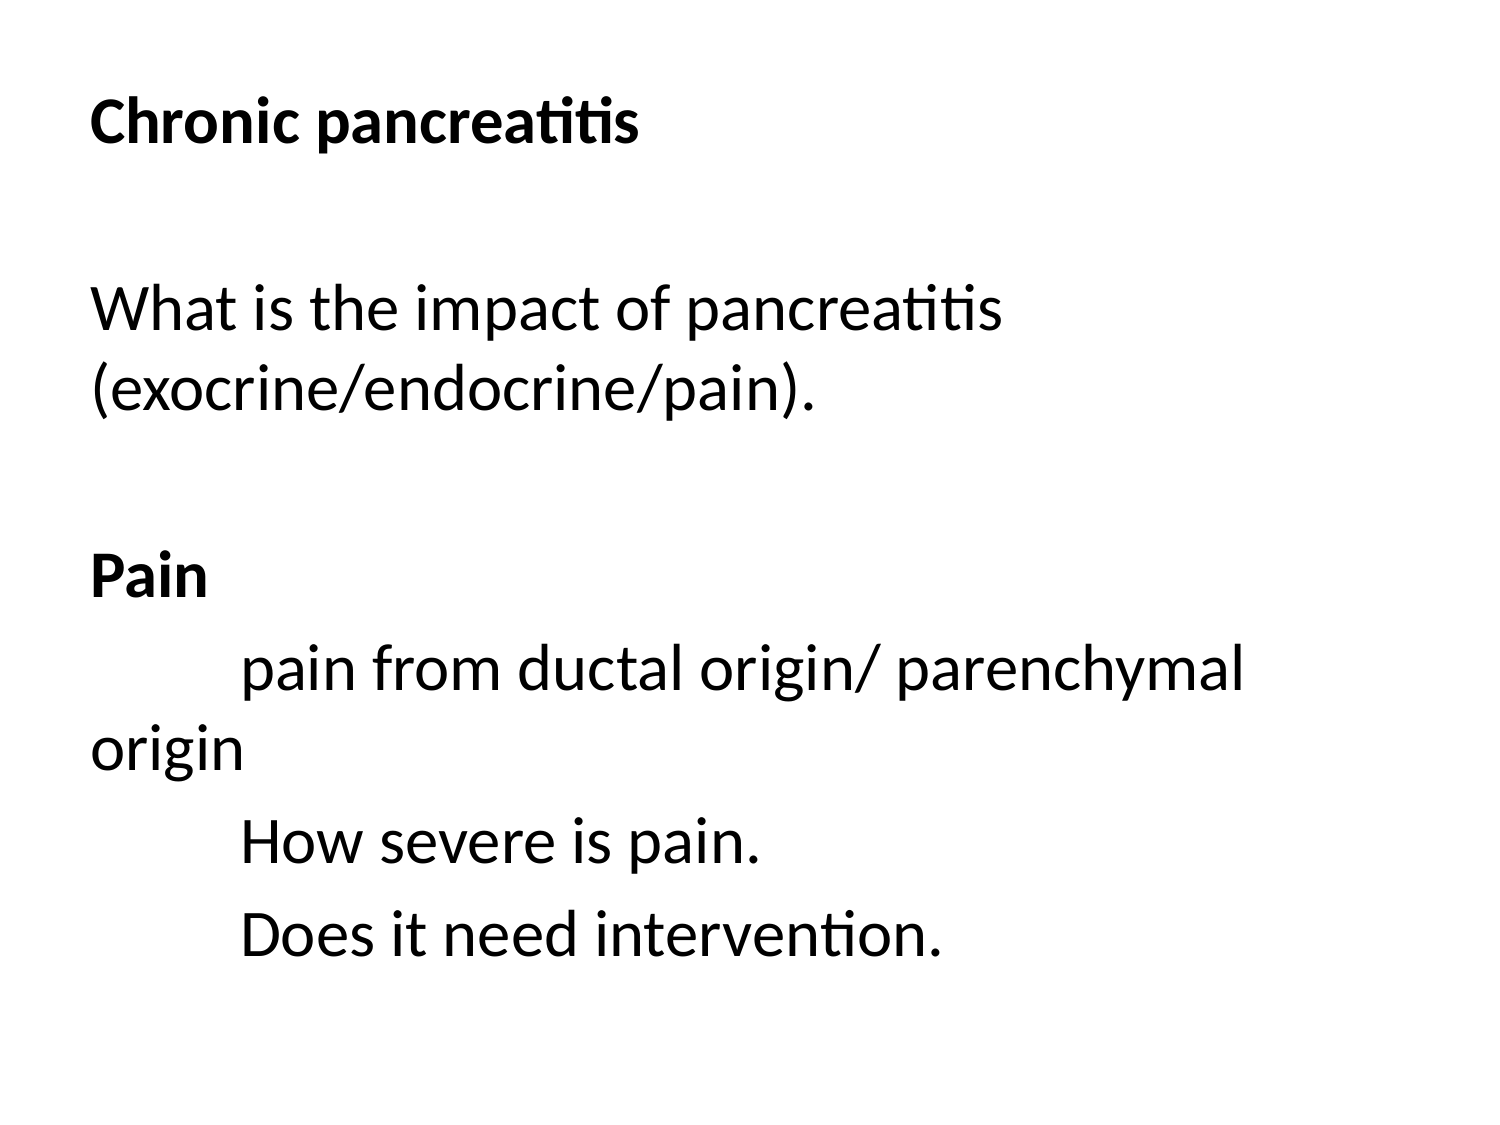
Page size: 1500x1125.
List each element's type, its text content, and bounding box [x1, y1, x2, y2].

list Chronic pancreatitis What is the impact of pancreatitis (exocrine/endocrine/pain). Pain pain from ductal origin/ parenchymal origin How severe is pain. Does it need intervention. [75, 69, 1425, 1015]
